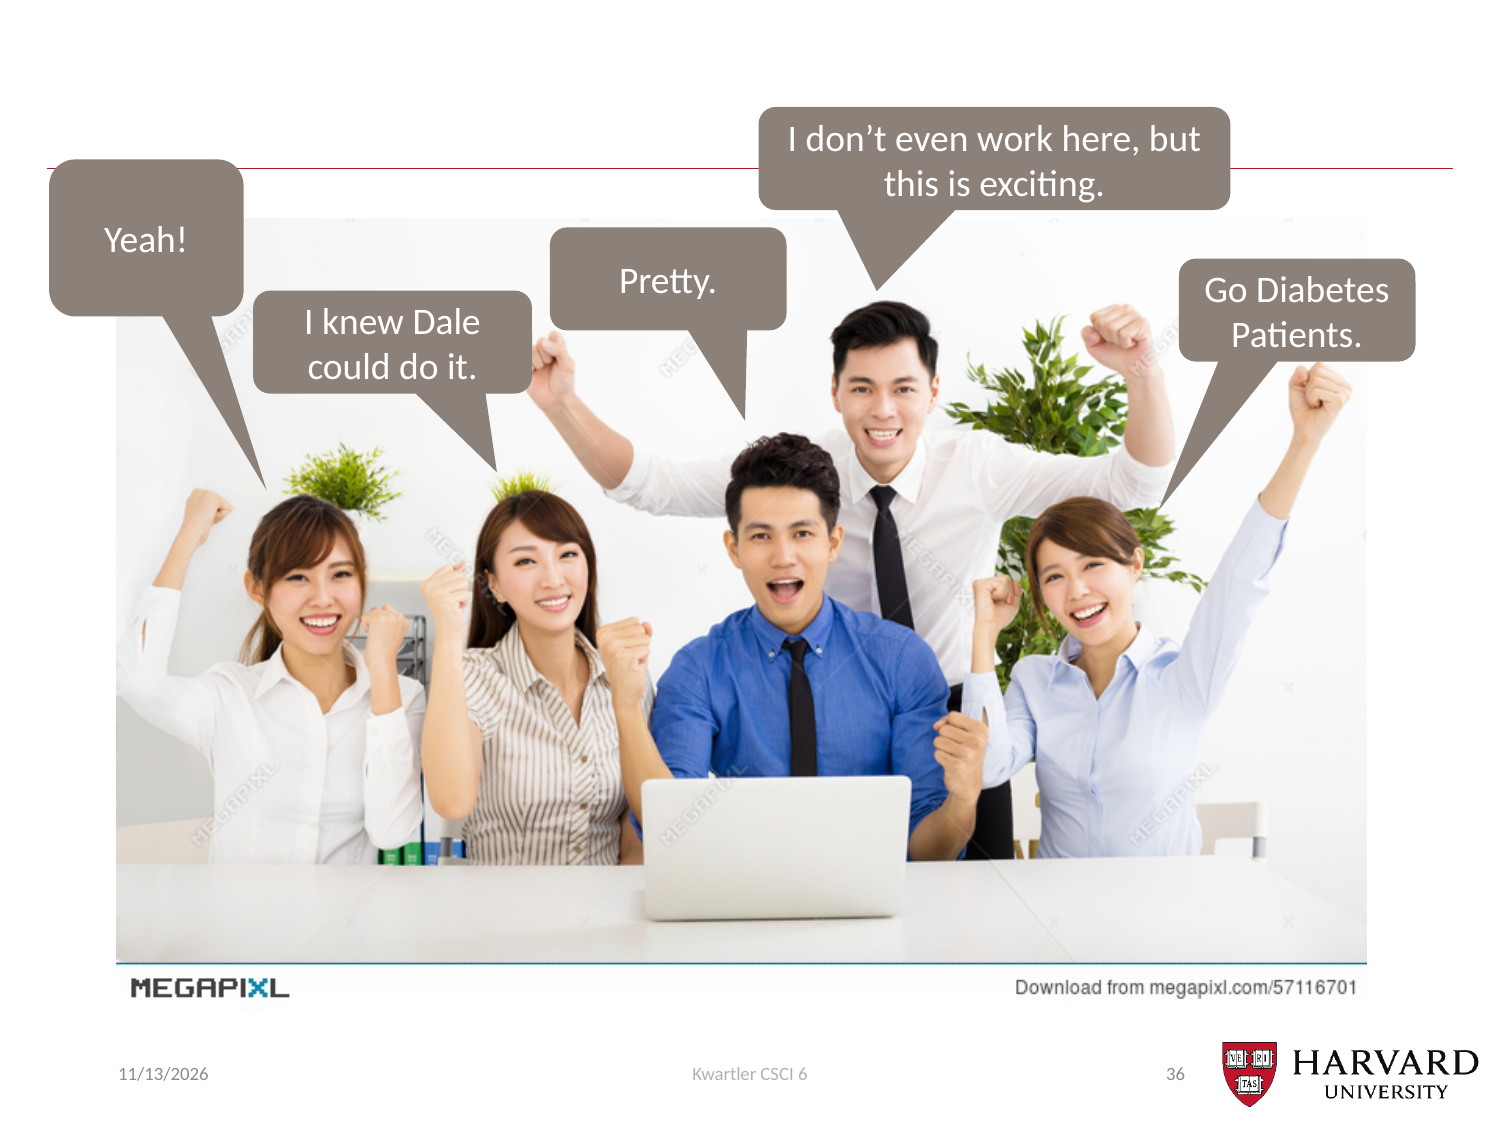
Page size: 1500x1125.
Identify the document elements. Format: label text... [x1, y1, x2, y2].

footer Kwartler CSCI 6 [496, 1042, 1004, 1103]
picture [1200, 1024, 1500, 1125]
slide_number 36 [1059, 1042, 1200, 1103]
text_box I don’t even work here, but this is exciting. [757, 105, 1232, 218]
text_box Go Diabetes Patients. [1367, 257, 1417, 363]
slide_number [103, 1042, 441, 1103]
picture [116, 218, 1367, 1010]
text_box Yeah! [48, 158, 245, 318]
